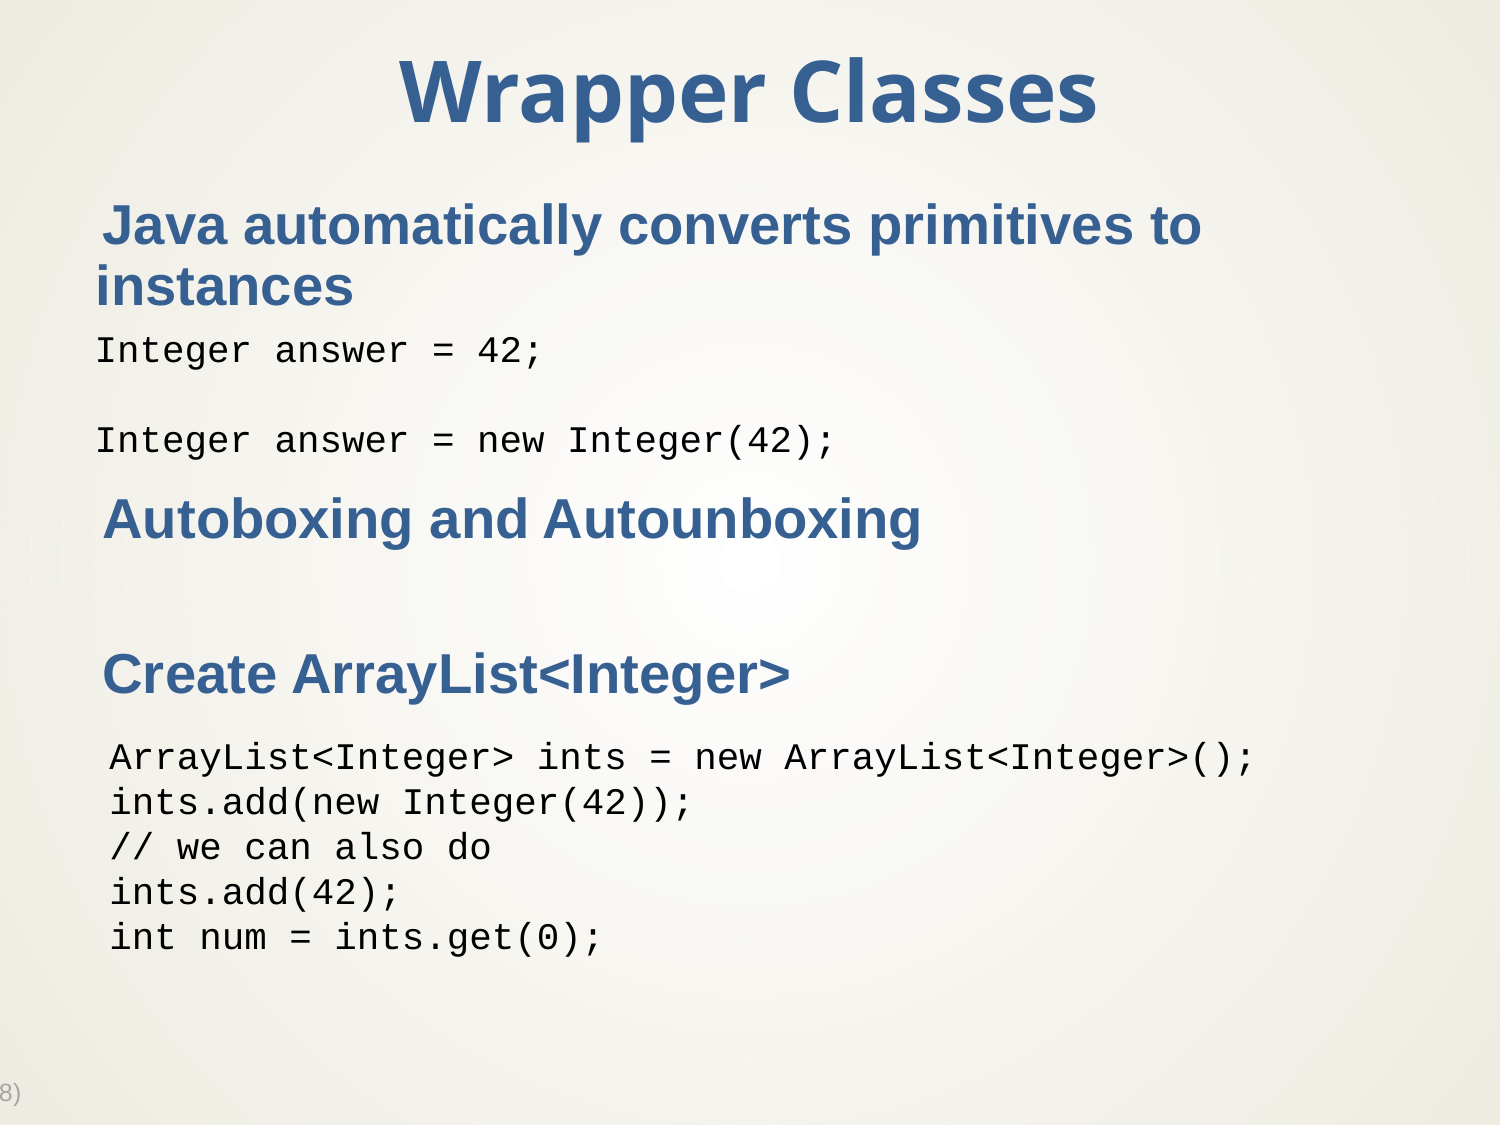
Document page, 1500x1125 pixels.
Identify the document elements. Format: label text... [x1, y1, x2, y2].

title Wrapper Classes [0, 24, 1500, 166]
list Java automatically converts primitives to instances Autoboxing and Autounboxing Create ArrayList<Integer> [56, 187, 1444, 1036]
text_box Integer answer = 42; Integer answer = new Integer(42); [79, 317, 853, 468]
text_box ArrayList<Integer> ints = new ArrayList<Integer>(); ints.add(new Integer(42)); // we can also do ints.add(42); int num = ints.get(0); [94, 724, 1272, 965]
